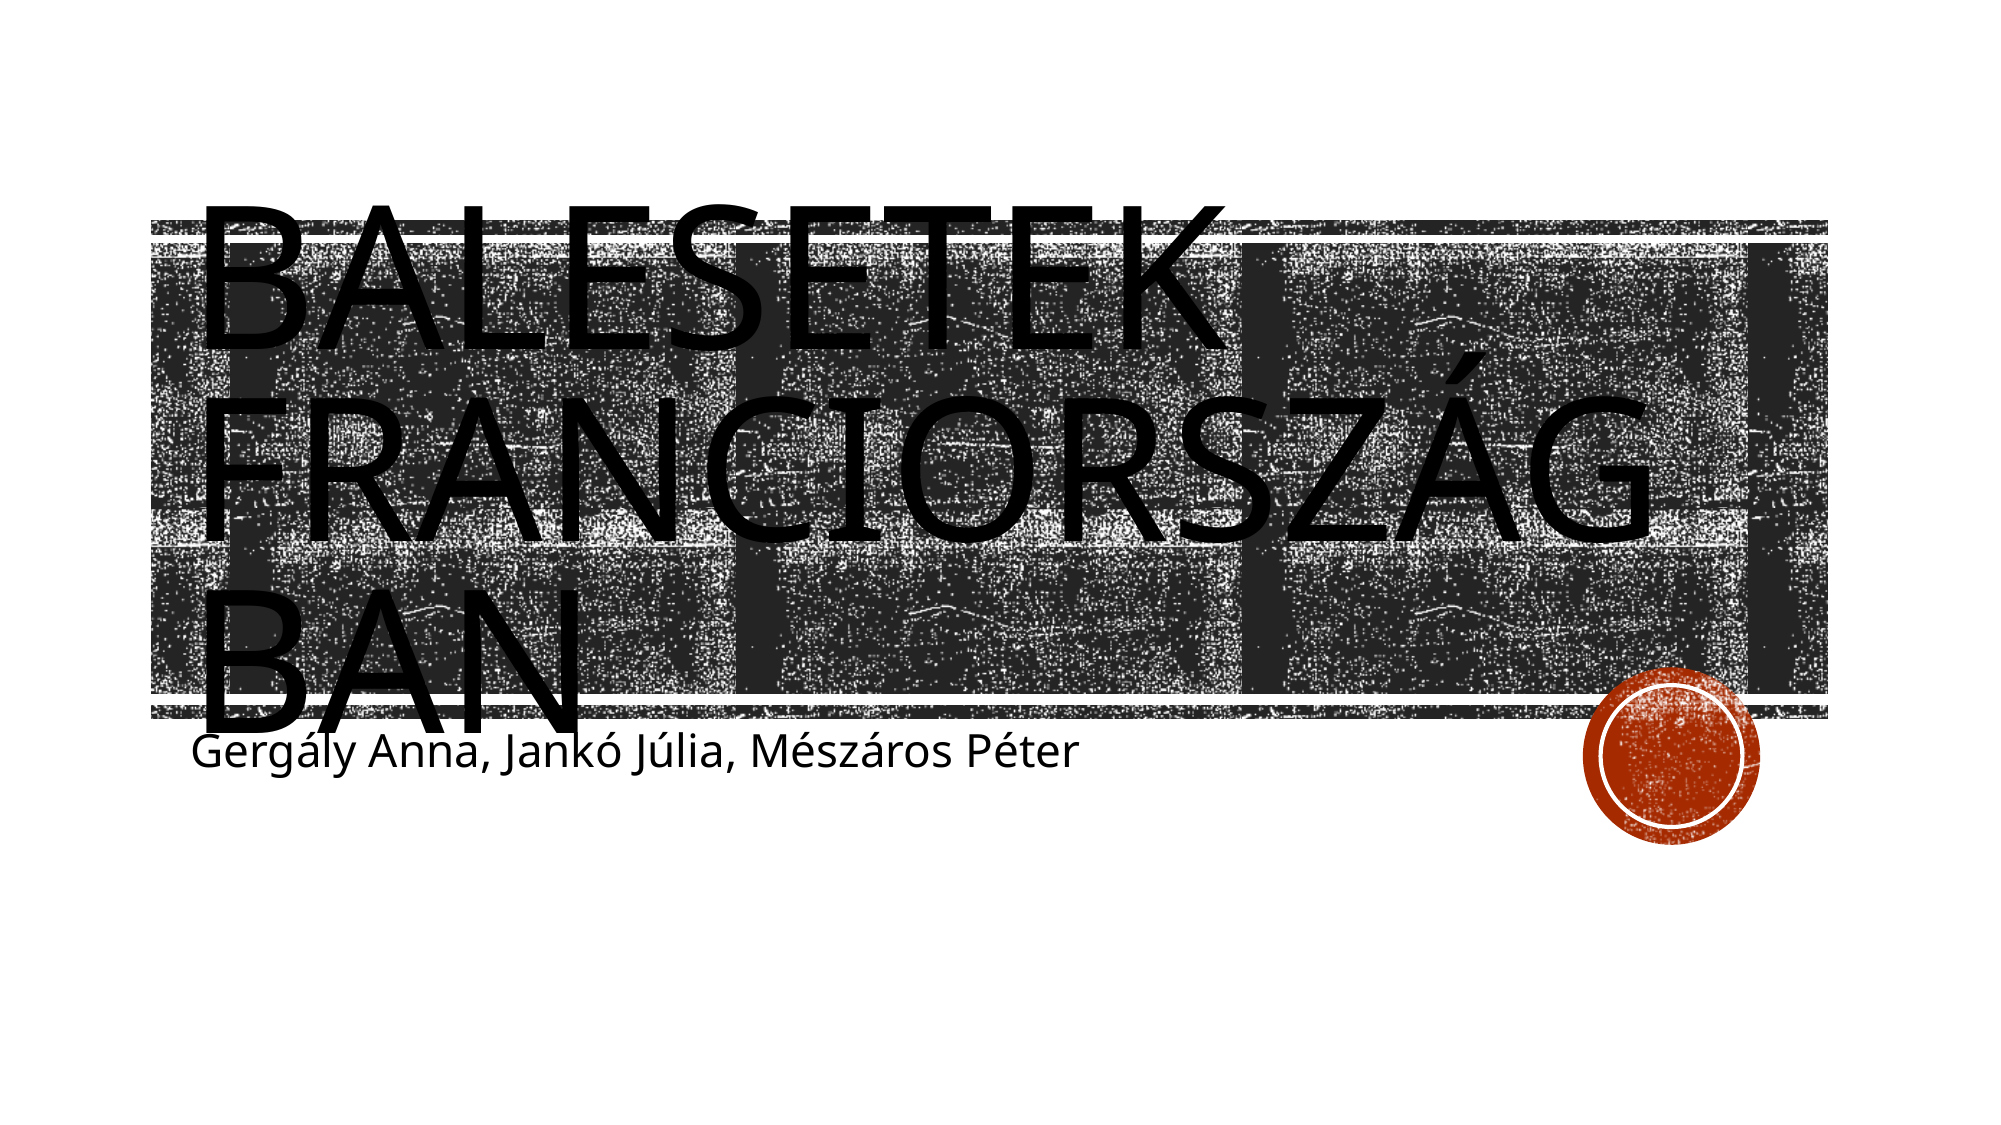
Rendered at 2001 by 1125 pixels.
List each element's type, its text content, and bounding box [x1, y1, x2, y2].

subtitle Gergály Anna, Jankó Júlia, Mészáros Péter [175, 720, 1470, 896]
title Balesetek Franciországban [172, 234, 1808, 733]
